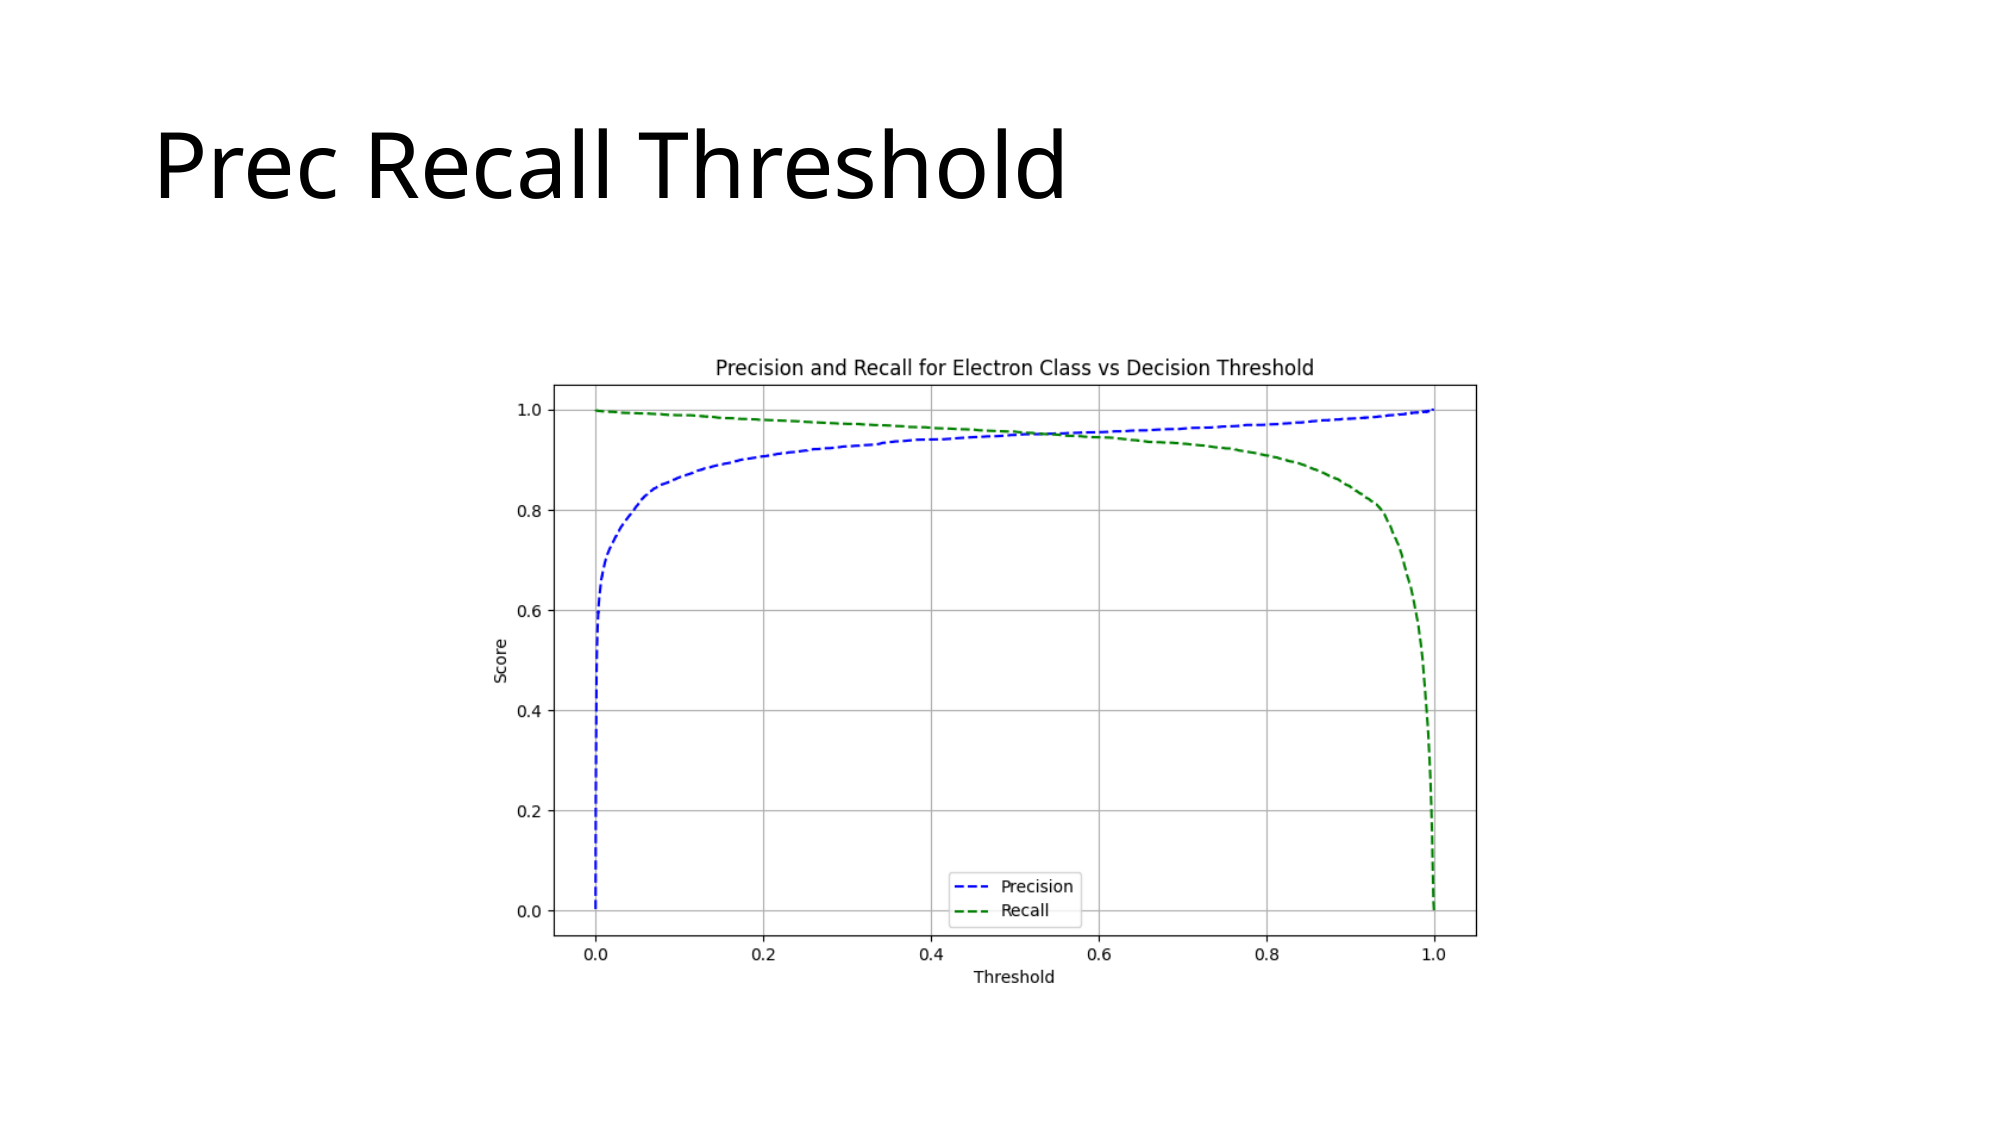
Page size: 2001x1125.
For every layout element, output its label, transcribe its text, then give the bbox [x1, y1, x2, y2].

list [404, 298, 1596, 1014]
title Prec Recall Threshold [137, 59, 1863, 278]
